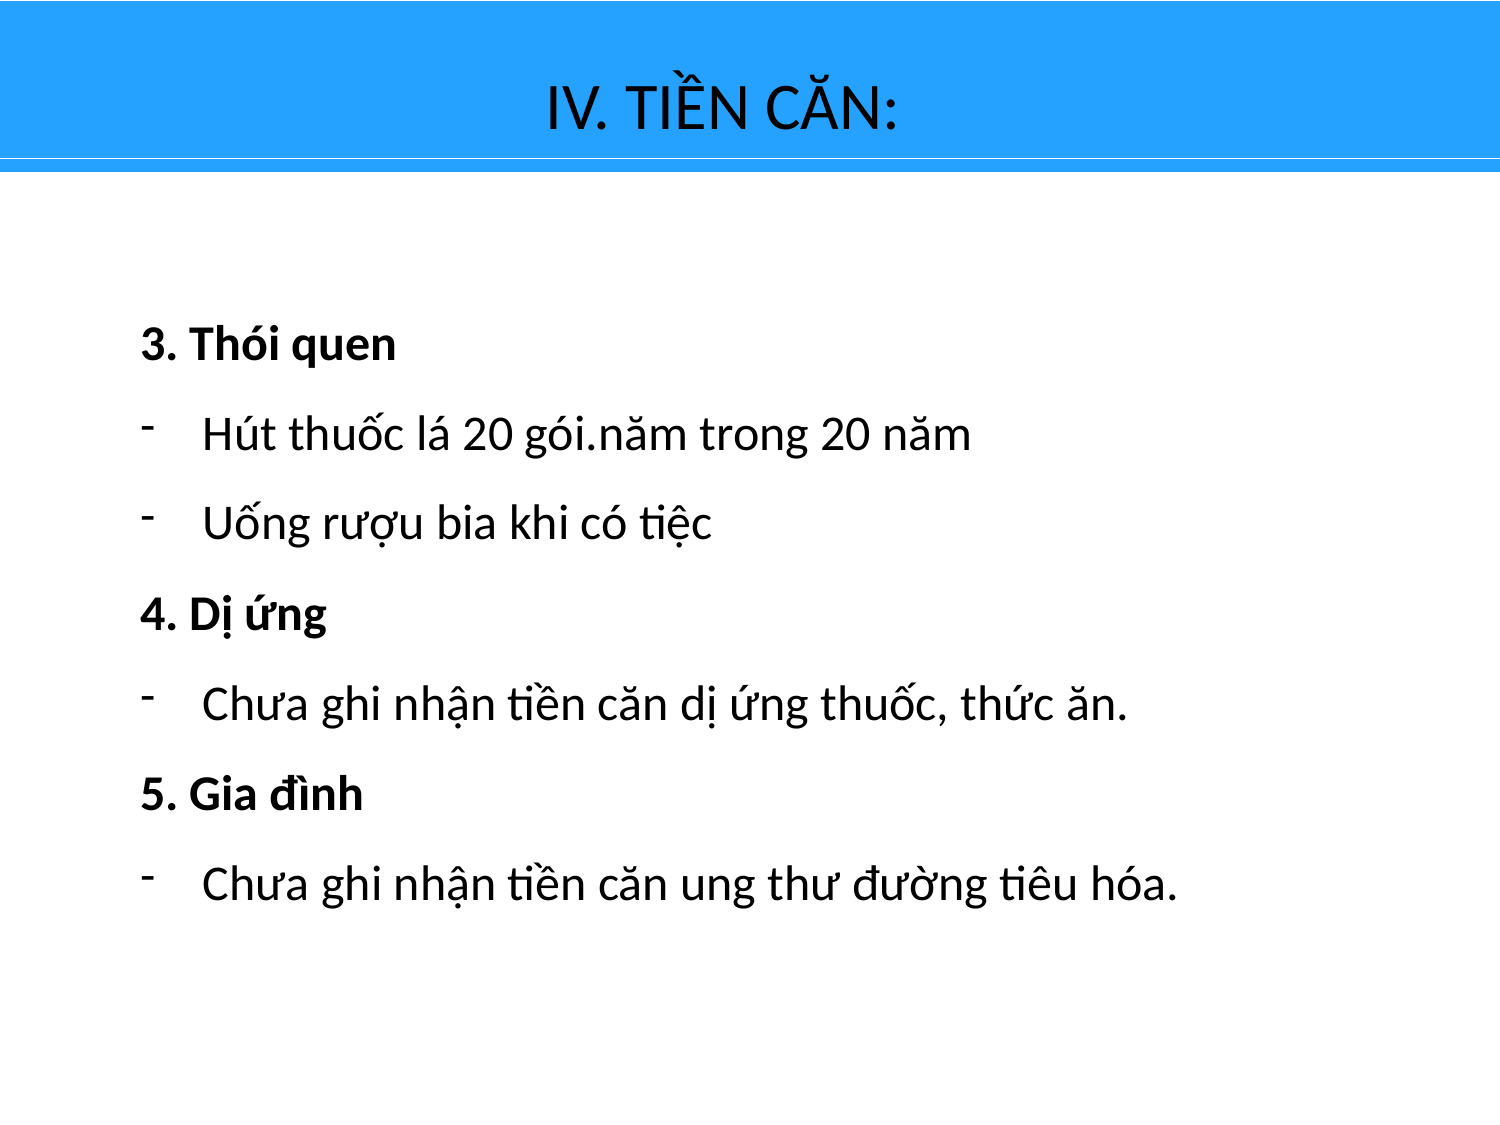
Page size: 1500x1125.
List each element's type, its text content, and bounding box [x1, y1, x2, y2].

title IV. TIỀN CĂN: [85, 26, 1361, 152]
text_box 3. Thói quen Hút thuốc lá 20 gói.năm trong 20 năm Uống rượu bia khi có tiệc 4. Dị ứng Chưa ghi nhận tiền căn dị ứng thuốc, thức ăn. 5. Gia đình Chưa ghi nhận tiền căn ung thư đường tiêu hóa. [125, 212, 1438, 1008]
